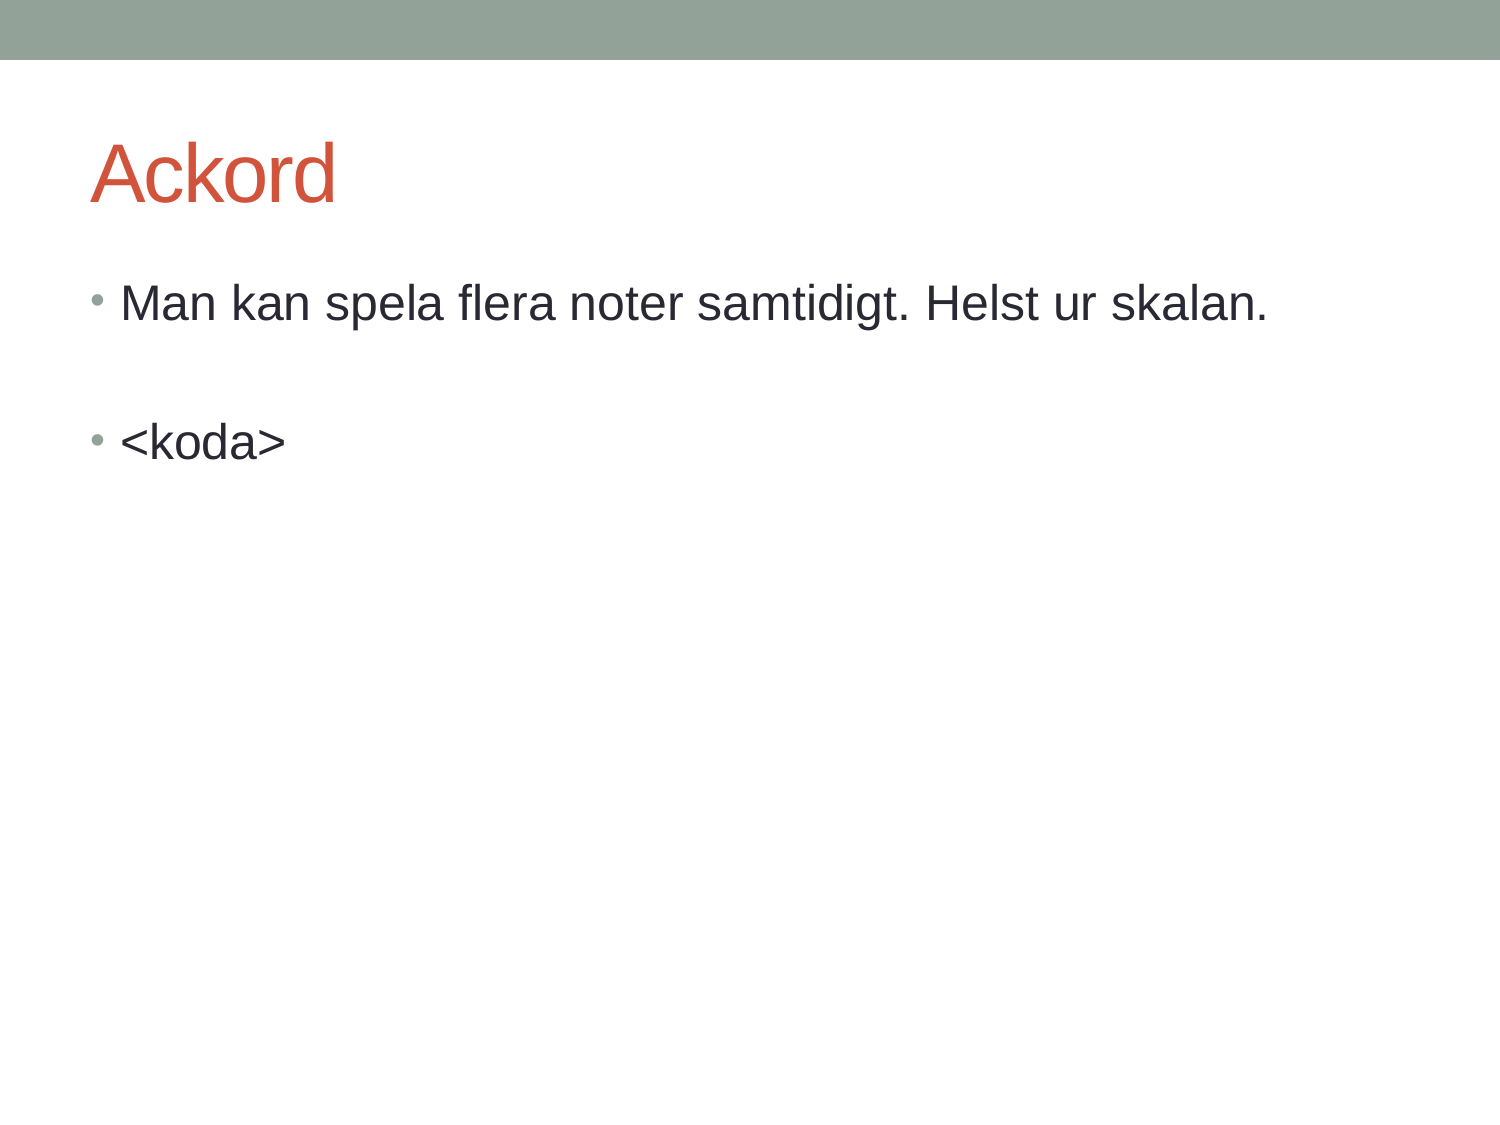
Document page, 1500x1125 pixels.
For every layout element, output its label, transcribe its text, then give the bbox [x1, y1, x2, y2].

list Man kan spela flera noter samtidigt. Helst ur skalan. <koda> [75, 262, 1425, 1063]
title Ackord [75, 87, 1425, 250]
